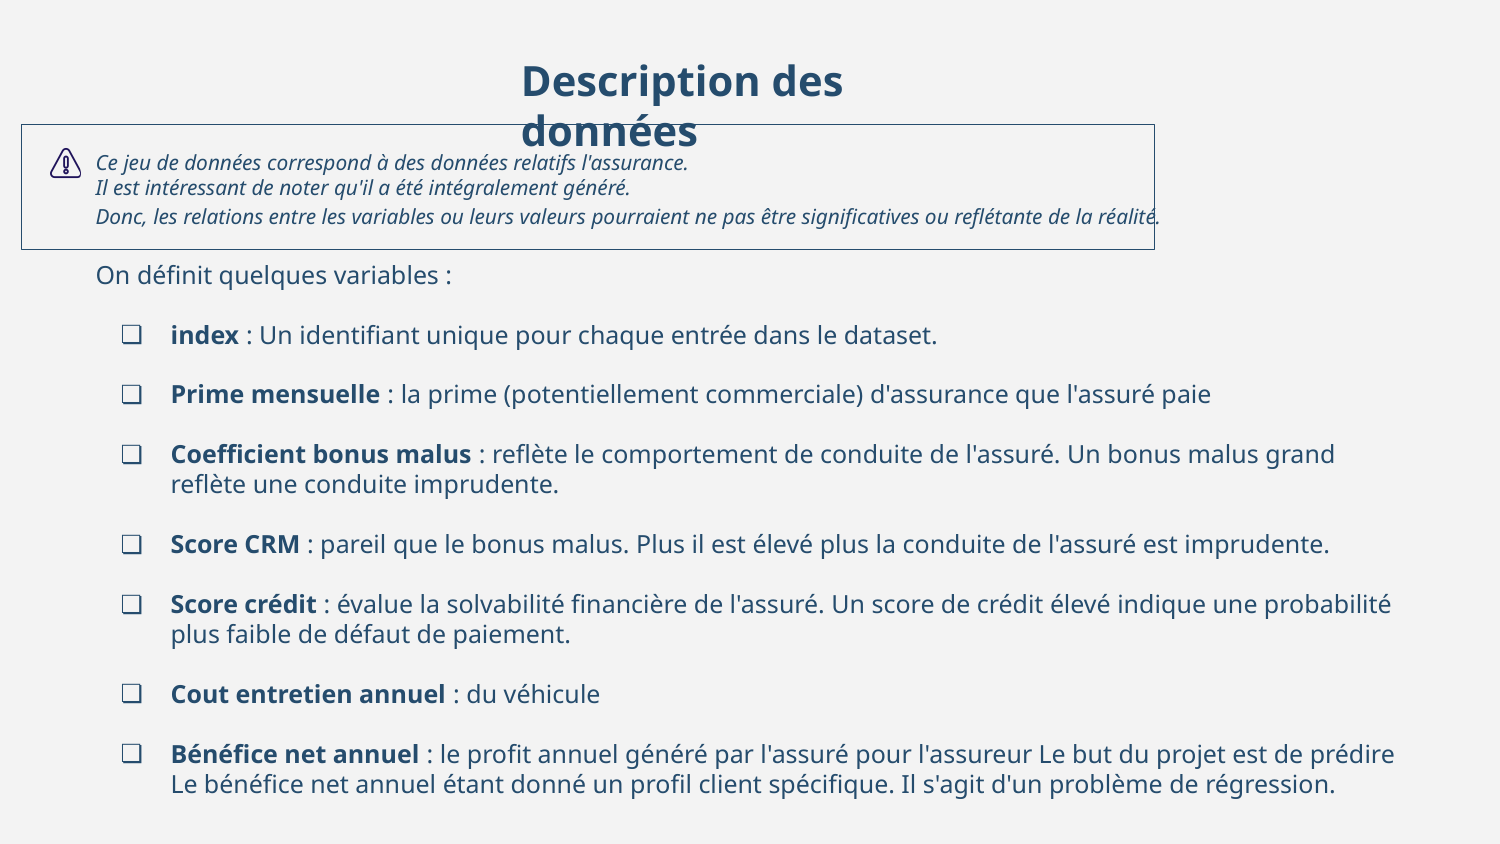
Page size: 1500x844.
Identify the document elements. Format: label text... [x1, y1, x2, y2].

title Description des données [505, 40, 995, 117]
text_box [21, 124, 1155, 250]
text_box Ce jeu de données correspond à des données relatifs l'assurance. Il est intéressant de noter qu'il a été intégralement généré. Donc, les relations entre les variables ou leurs valeurs pourraient ne pas être significatives ou reflétante de la réalité. On définit quelques variables : index : Un identifiant unique pour chaque entrée dans le dataset. Prime mensuelle : la prime (potentiellement commerciale) d'assurance que l'assuré paie Coefficient bonus malus : reflète le comportement de conduite de l'assuré. Un bonus malus grand reflète une conduite imprudente. Score CRM : pareil que le bonus malus. Plus il est élevé plus la conduite de l'assuré est imprudente. Score crédit : évalue la solvabilité financière de l'assuré. Un score de crédit élevé indique une probabilité plus faible de défaut de paiement. Cout entretien annuel : du véhicule Bénéfice net annuel : le profit annuel généré par l'assuré pour l'assureur Le but du projet est de prédire Le bénéfice net annuel étant donné un profil client spécifique. Il s'agit d'un problème de régression. [80, 134, 1420, 814]
picture [49, 147, 81, 179]
